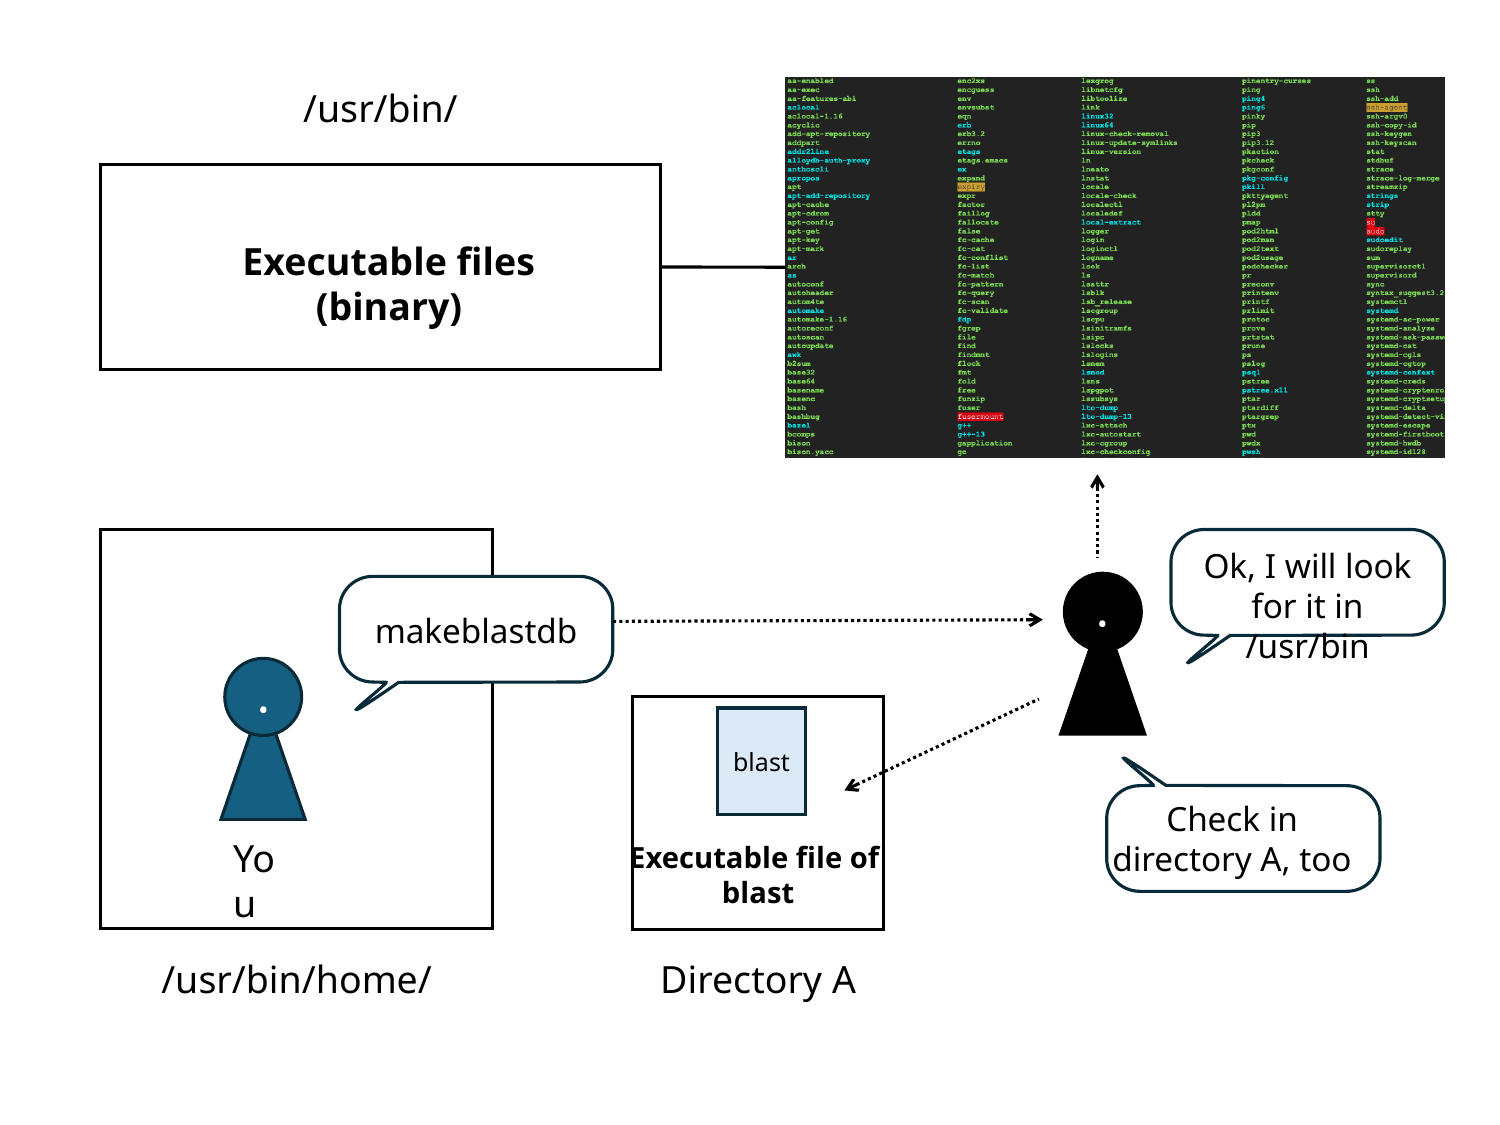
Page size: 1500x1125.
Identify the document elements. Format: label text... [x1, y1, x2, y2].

text_box [1117, 756, 1382, 893]
text_box makeblastdb [339, 602, 613, 658]
text_box [1058, 650, 1148, 736]
text_box .. [223, 656, 304, 738]
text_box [843, 698, 1040, 791]
text_box [99, 528, 494, 930]
text_box /usr/bin/ [288, 77, 473, 138]
text_box Ok, I will look for it in /usr/bin [1171, 537, 1445, 673]
text_box You [218, 827, 308, 933]
text_box [99, 163, 662, 371]
text_box [218, 735, 308, 821]
text_box [631, 917, 885, 931]
text_box [337, 574, 615, 712]
text_box Check in directory A, too [1097, 790, 1367, 885]
text_box Directory A [561, 948, 955, 1009]
text_box Executable file of blast [614, 832, 902, 917]
text_box [1180, 527, 1435, 537]
text_box blast [716, 706, 807, 816]
text_box /usr/bin/home/ [100, 948, 493, 1009]
text_box .. [1062, 571, 1143, 652]
text_box [631, 695, 885, 832]
picture [785, 76, 1445, 458]
text_box Executable files (binary) [227, 230, 551, 336]
